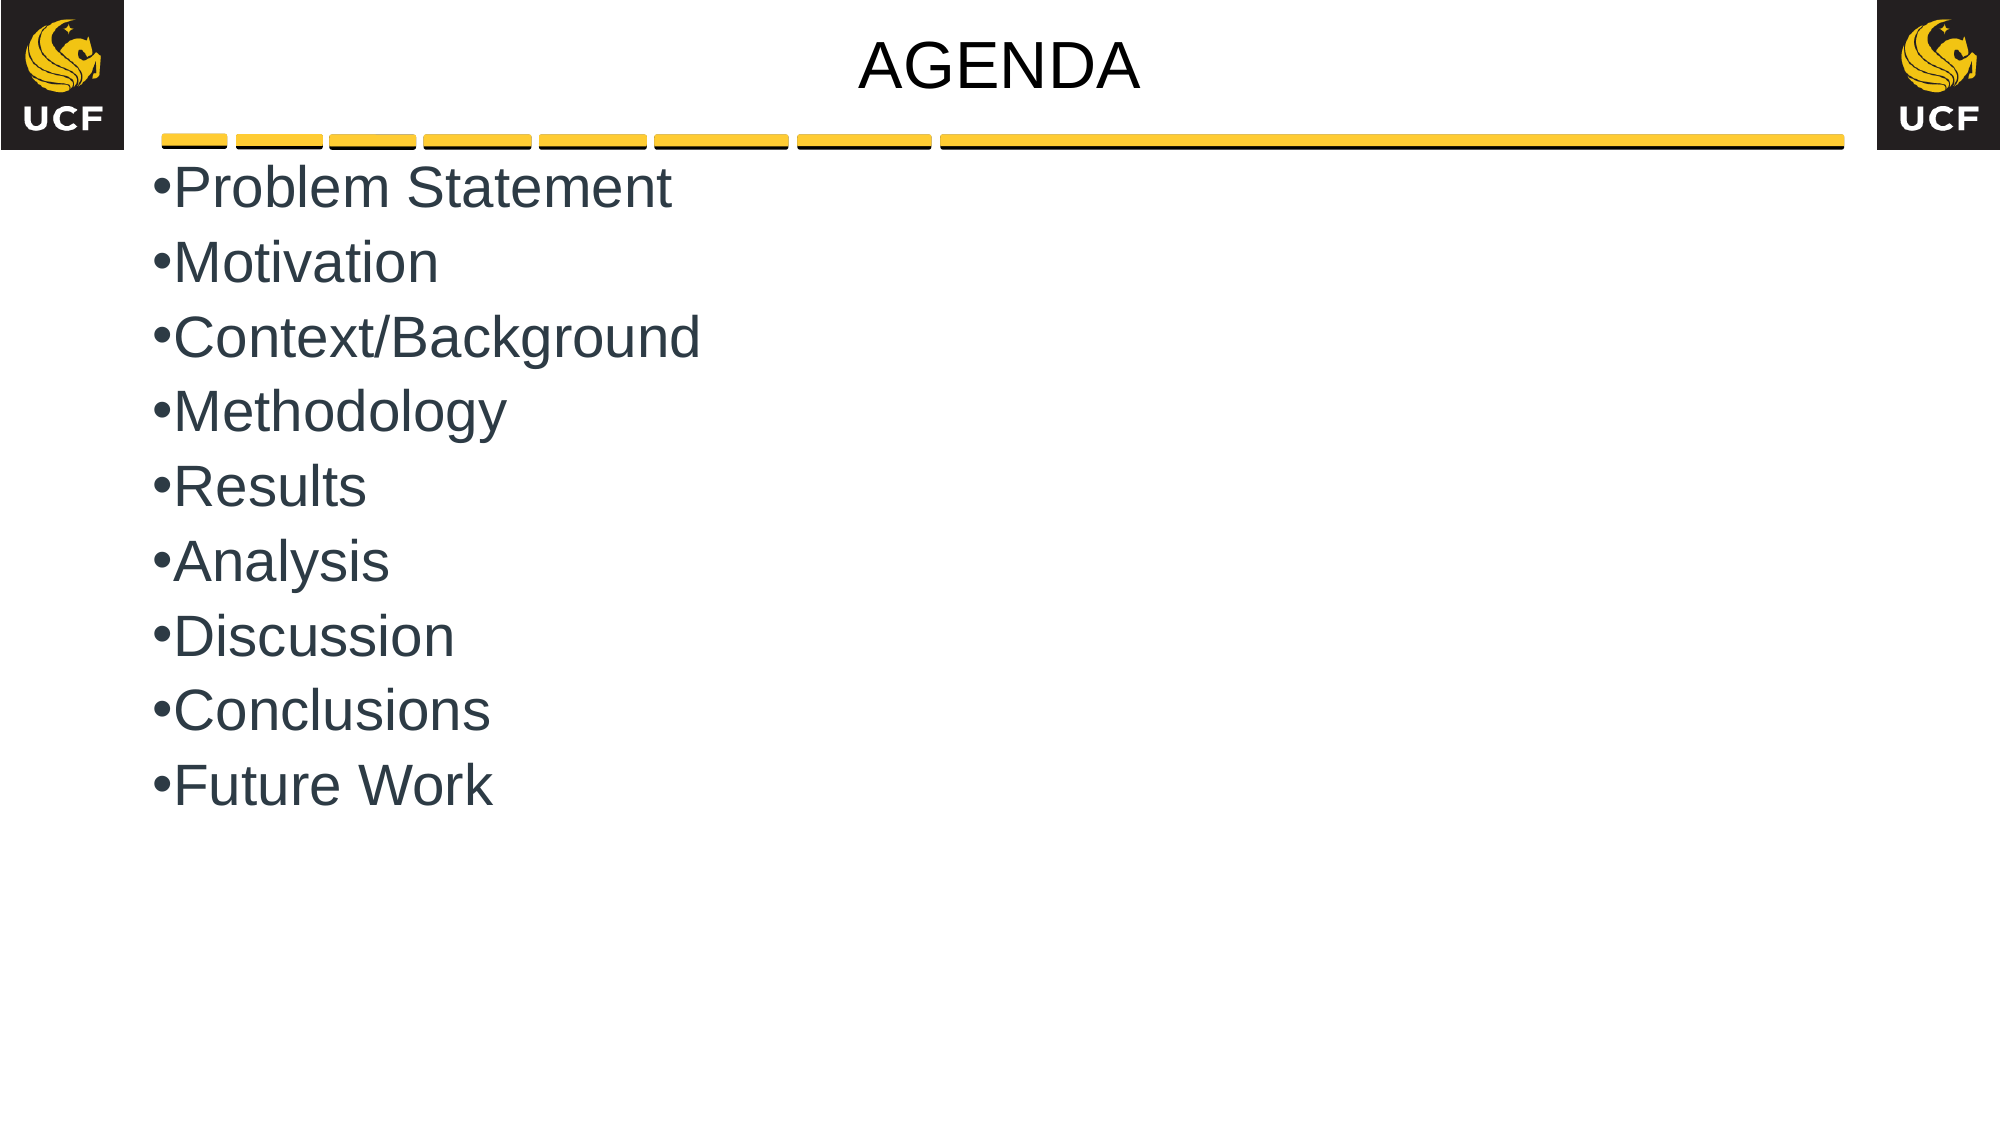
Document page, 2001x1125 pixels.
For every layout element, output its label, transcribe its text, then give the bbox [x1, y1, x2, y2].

picture [1877, 0, 2000, 150]
picture [1, 0, 124, 150]
list Problem Statement Motivation Context/Background Methodology Results Analysis Discussion Conclusions Future Work [137, 149, 1863, 1068]
title AGENDA [137, 22, 1863, 113]
